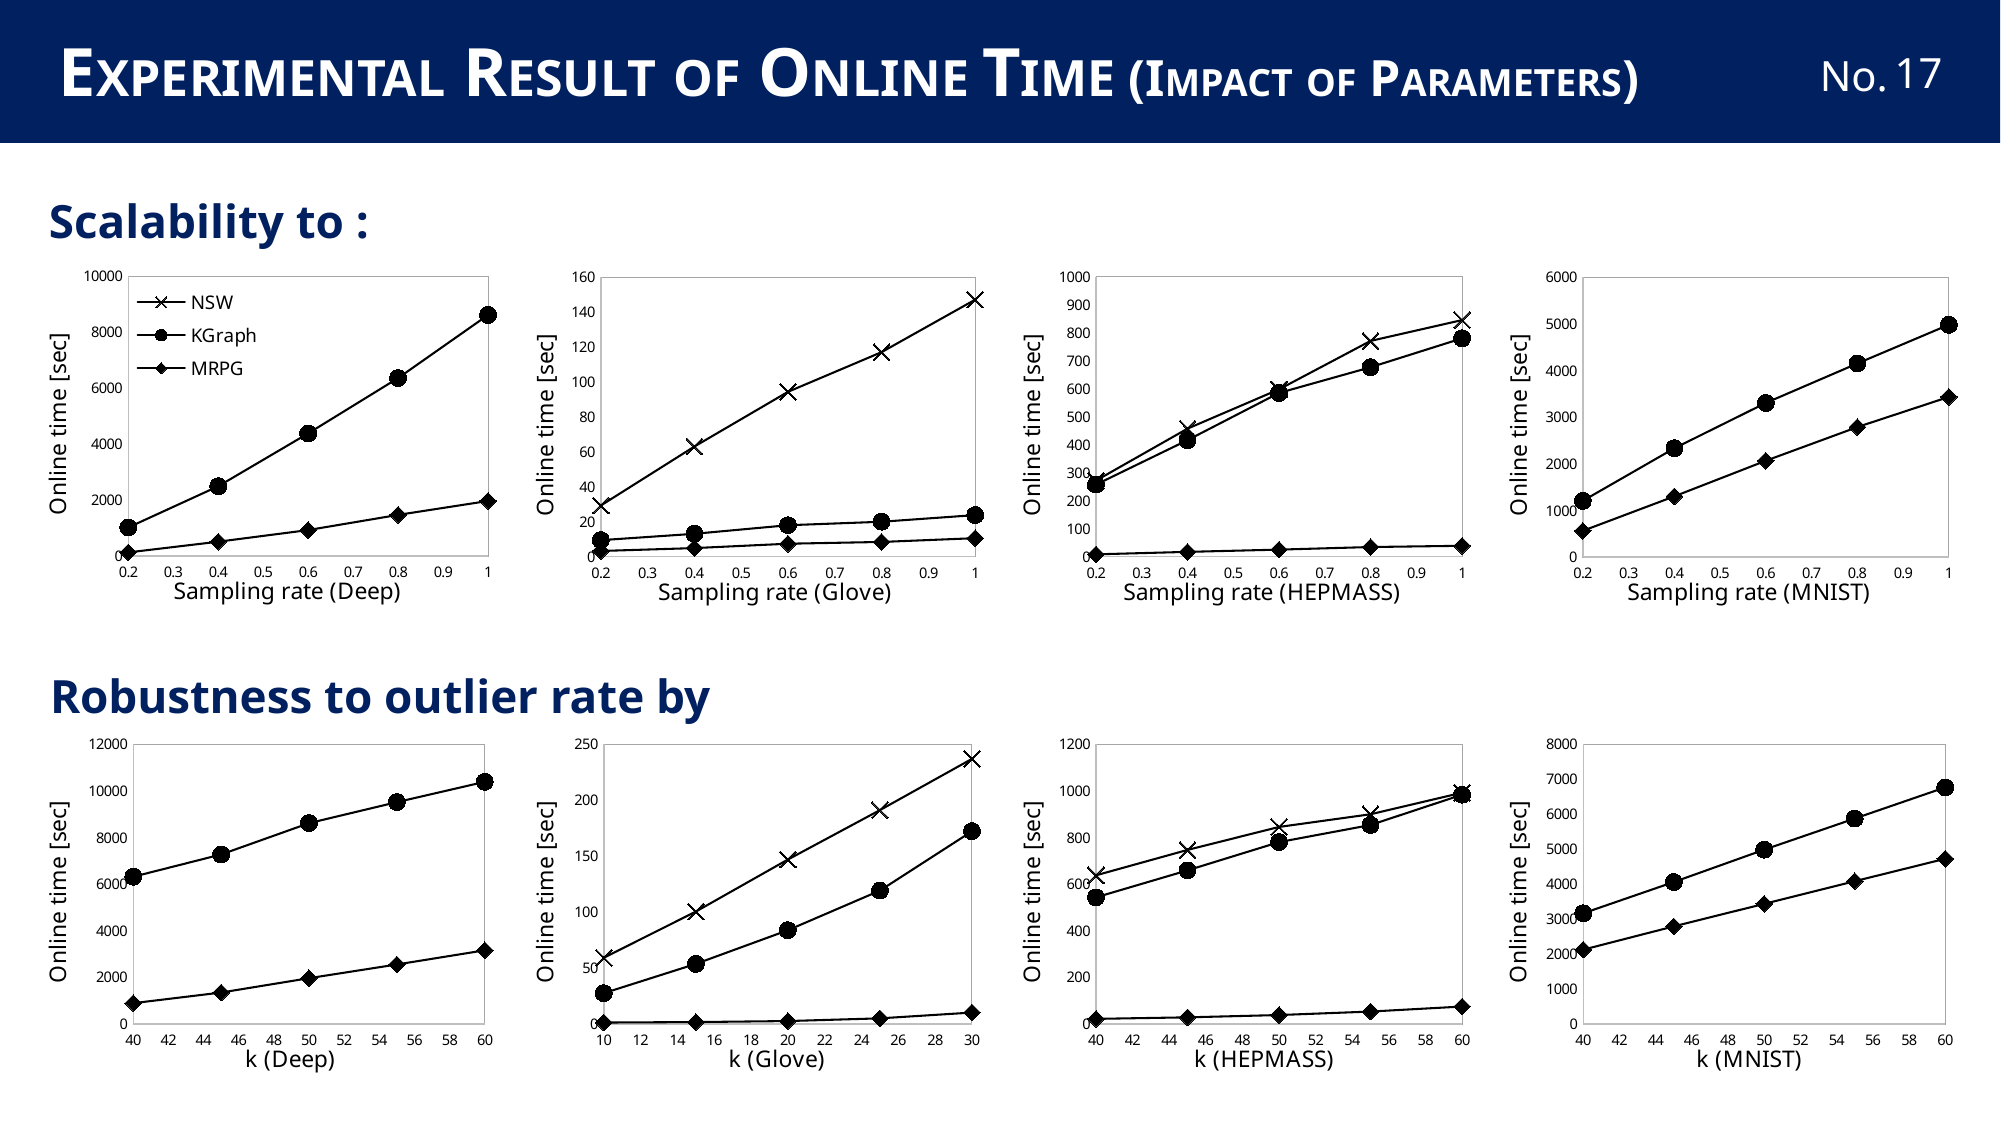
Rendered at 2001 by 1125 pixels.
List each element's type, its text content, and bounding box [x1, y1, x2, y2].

title EXPERIMENTAL RESULT OF ONLINE TIME (IMPACT OF PARAMETERS) [0, 13, 2000, 138]
chart [521, 726, 994, 1081]
chart [1008, 726, 1481, 1081]
chart [1008, 258, 1481, 614]
chart [1494, 259, 1968, 614]
chart [521, 258, 994, 614]
chart [34, 258, 507, 613]
chart [1494, 726, 1967, 1081]
slide_number 16 [1870, 50, 1968, 101]
chart [34, 726, 507, 1081]
